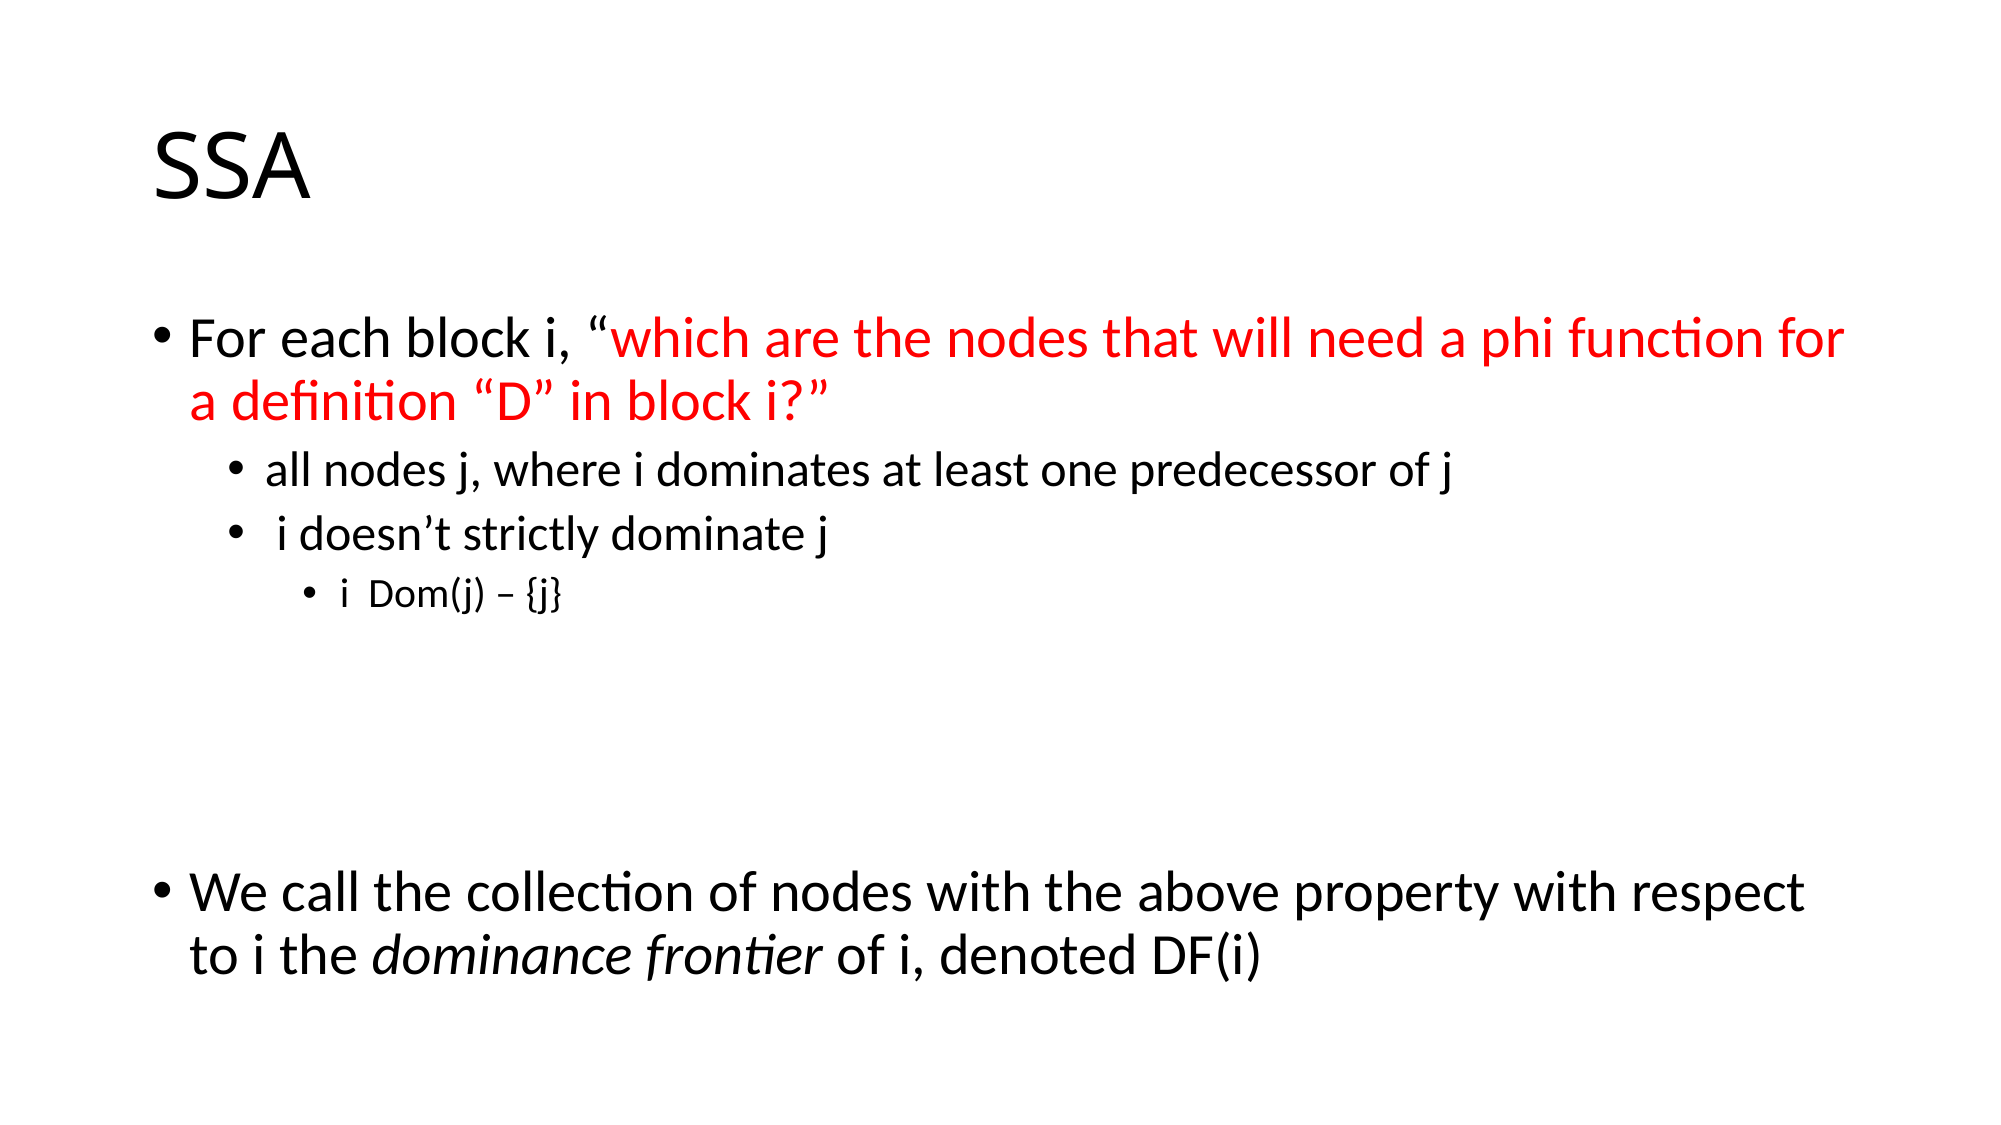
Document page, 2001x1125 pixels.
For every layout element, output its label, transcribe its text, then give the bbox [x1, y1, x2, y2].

title SSA [137, 59, 1863, 278]
